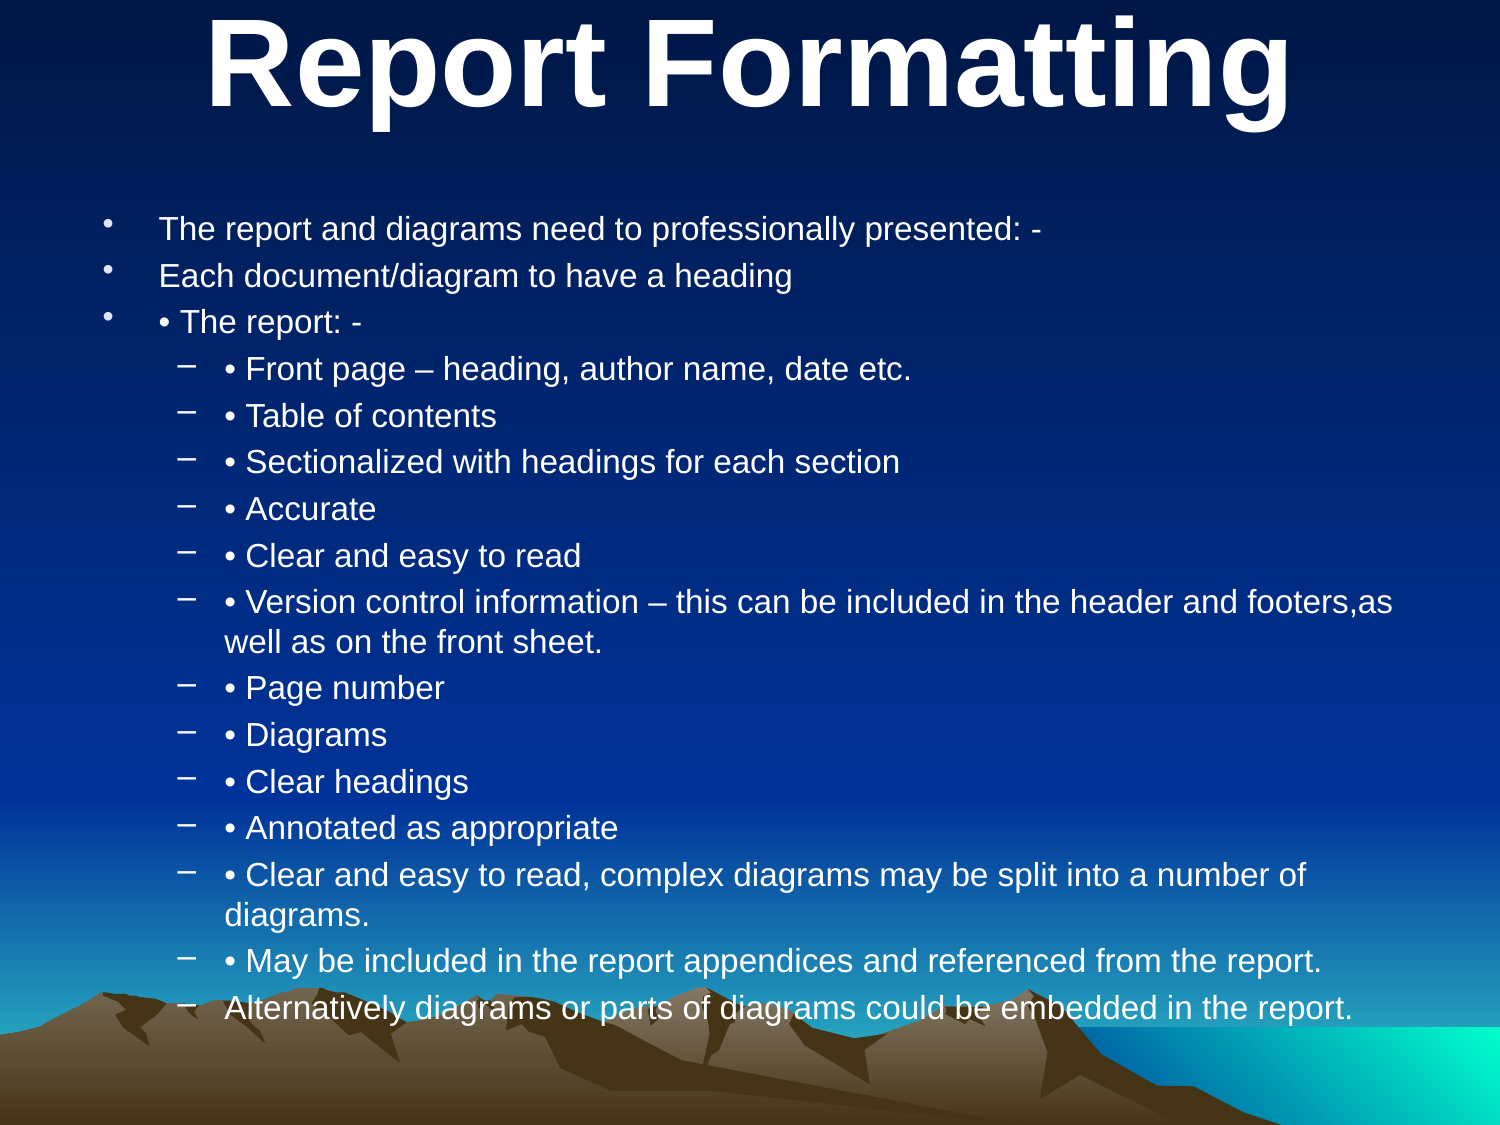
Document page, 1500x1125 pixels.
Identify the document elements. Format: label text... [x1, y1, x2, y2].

title Report Formatting [74, 37, 1426, 226]
list The report and diagrams need to professionally presented: - Each document/diagram to have a heading • The report: - • Front page – heading, author name, date etc. • Table of contents • Sectionalized with headings for each section • Accurate • Clear and easy to read • Version control information – this can be included in the header and footers,as well as on the front sheet. • Page number • Diagrams • Clear headings • Annotated as appropriate • Clear and easy to read, complex diagrams may be split into a number of diagrams. • May be included in the report appendices and referenced from the report. Alternatively diagrams or parts of diagrams could be embedded in the report. [87, 199, 1463, 1076]
